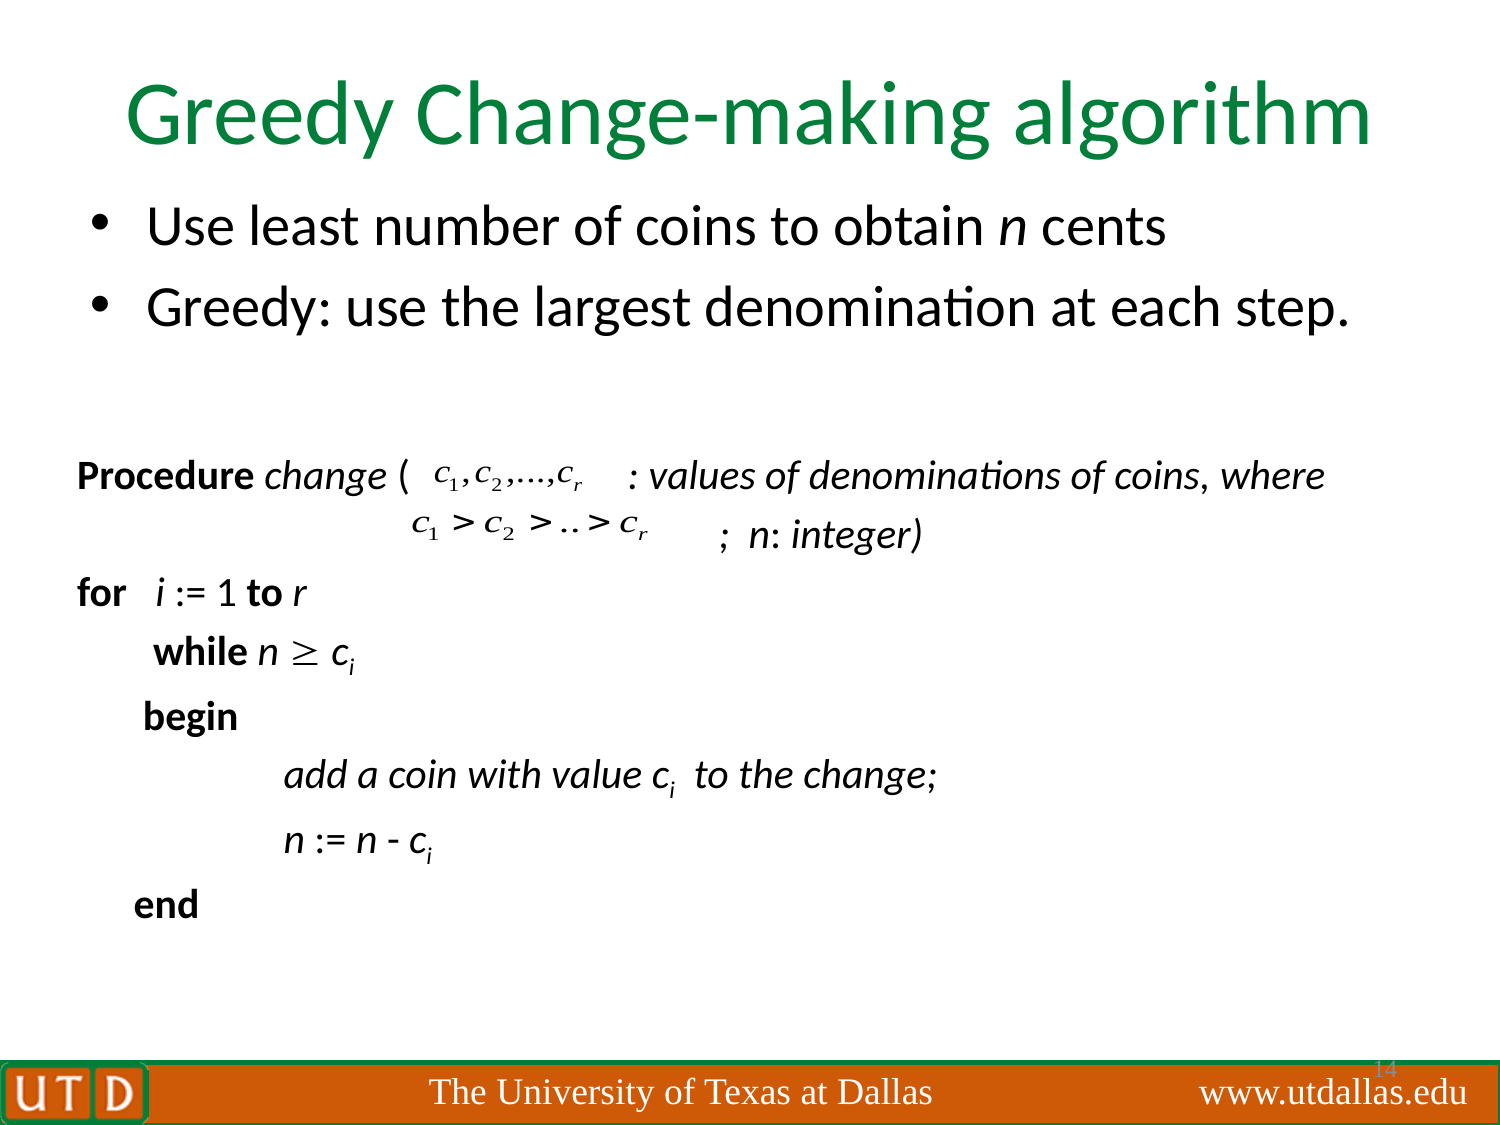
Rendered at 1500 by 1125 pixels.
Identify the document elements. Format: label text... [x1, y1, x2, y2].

slide_number 14 [1062, 1037, 1413, 1098]
text_box Procedure change ( : values of denominations of coins, where ; n: integer) for i := 1 to r while n  ci begin add a coin with value ci to the change; n := n - ci end [62, 440, 1413, 890]
picture [0, 1062, 149, 1125]
list Use least number of coins to obtain n cents Greedy: use the largest denomination at each step. [75, 179, 1425, 266]
title Greedy Change-making algorithm [75, 45, 1425, 179]
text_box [405, 499, 658, 547]
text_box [428, 449, 592, 497]
